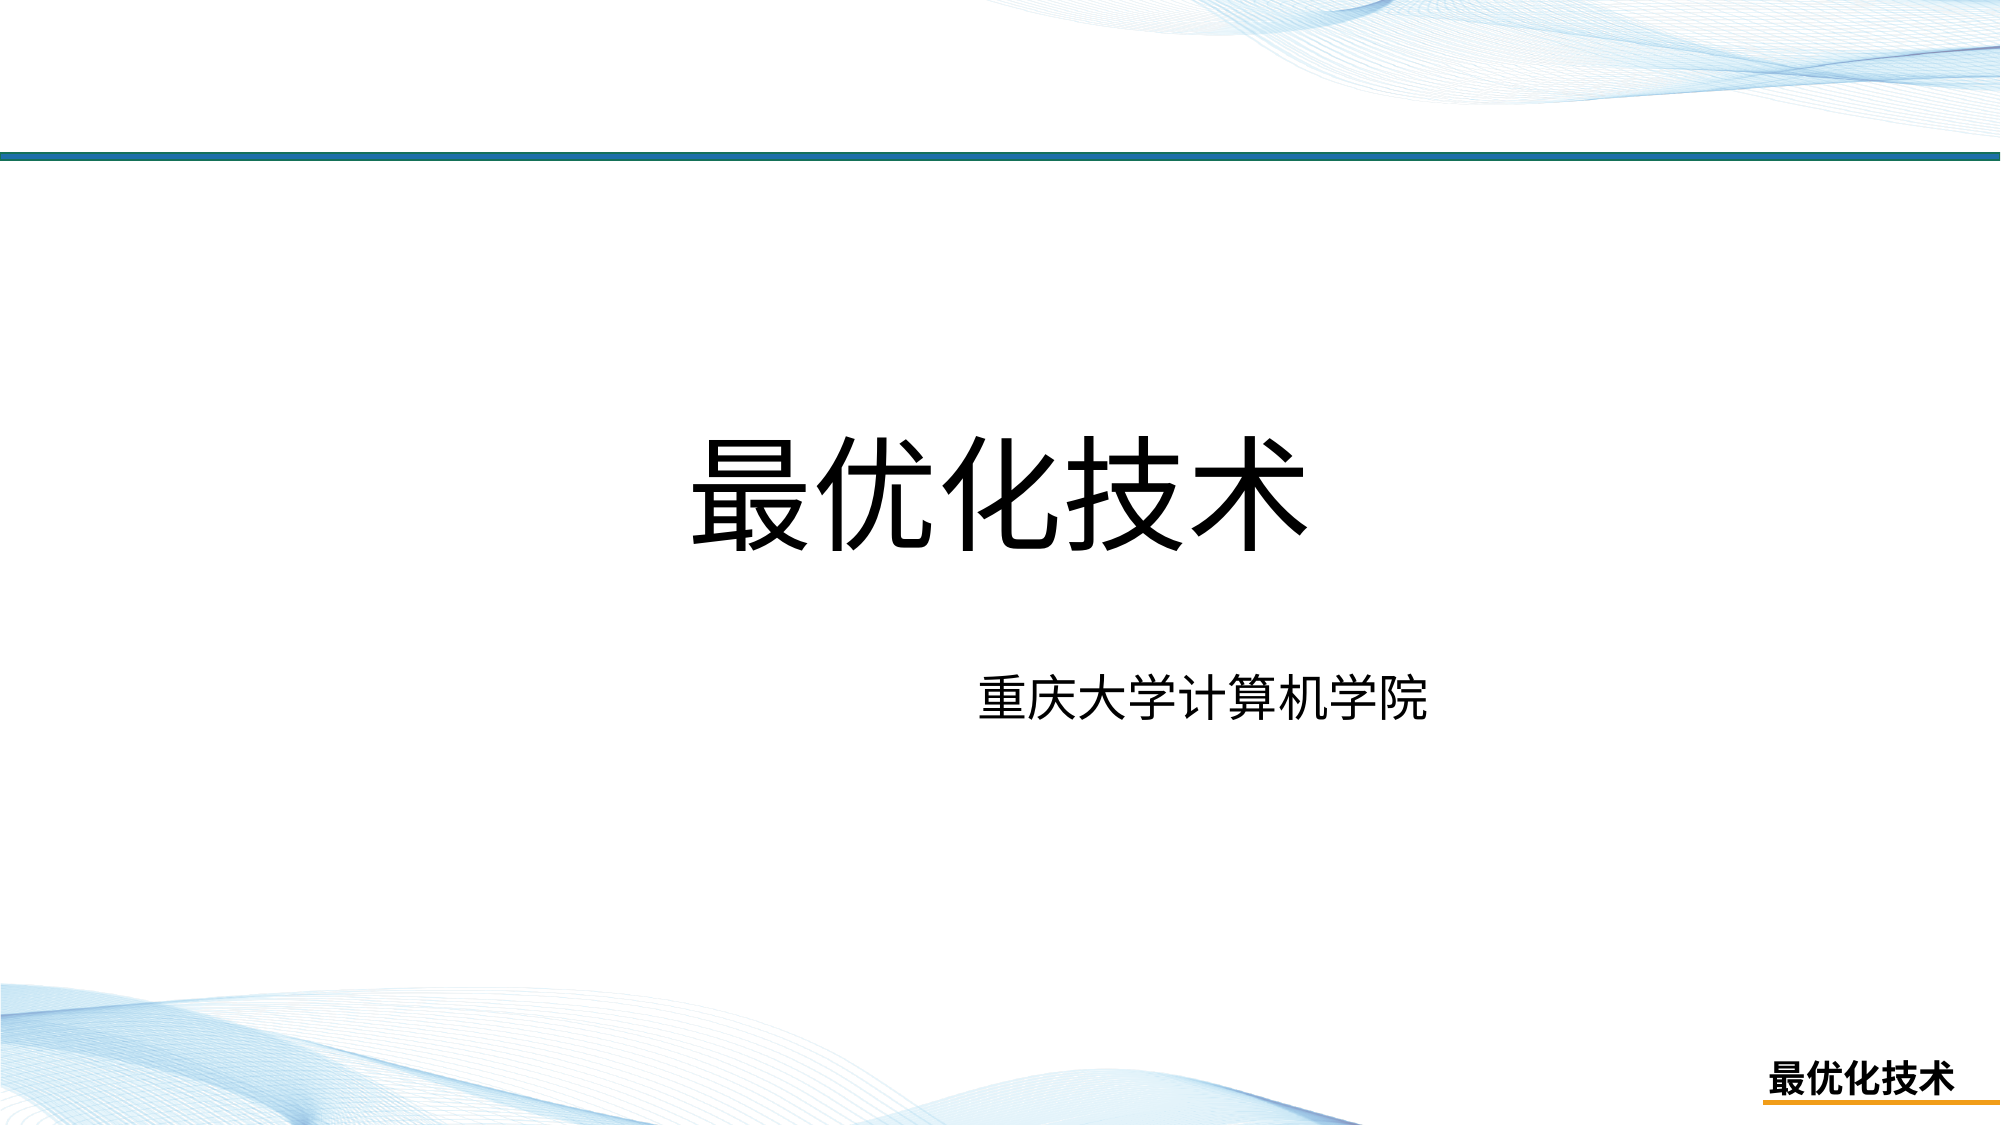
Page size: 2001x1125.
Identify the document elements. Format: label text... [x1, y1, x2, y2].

subtitle 重庆大学计算机学院 [249, 590, 1750, 863]
title 最优化技术 [249, 184, 1750, 576]
picture [2, 977, 1590, 1125]
picture [885, 1, 1999, 148]
